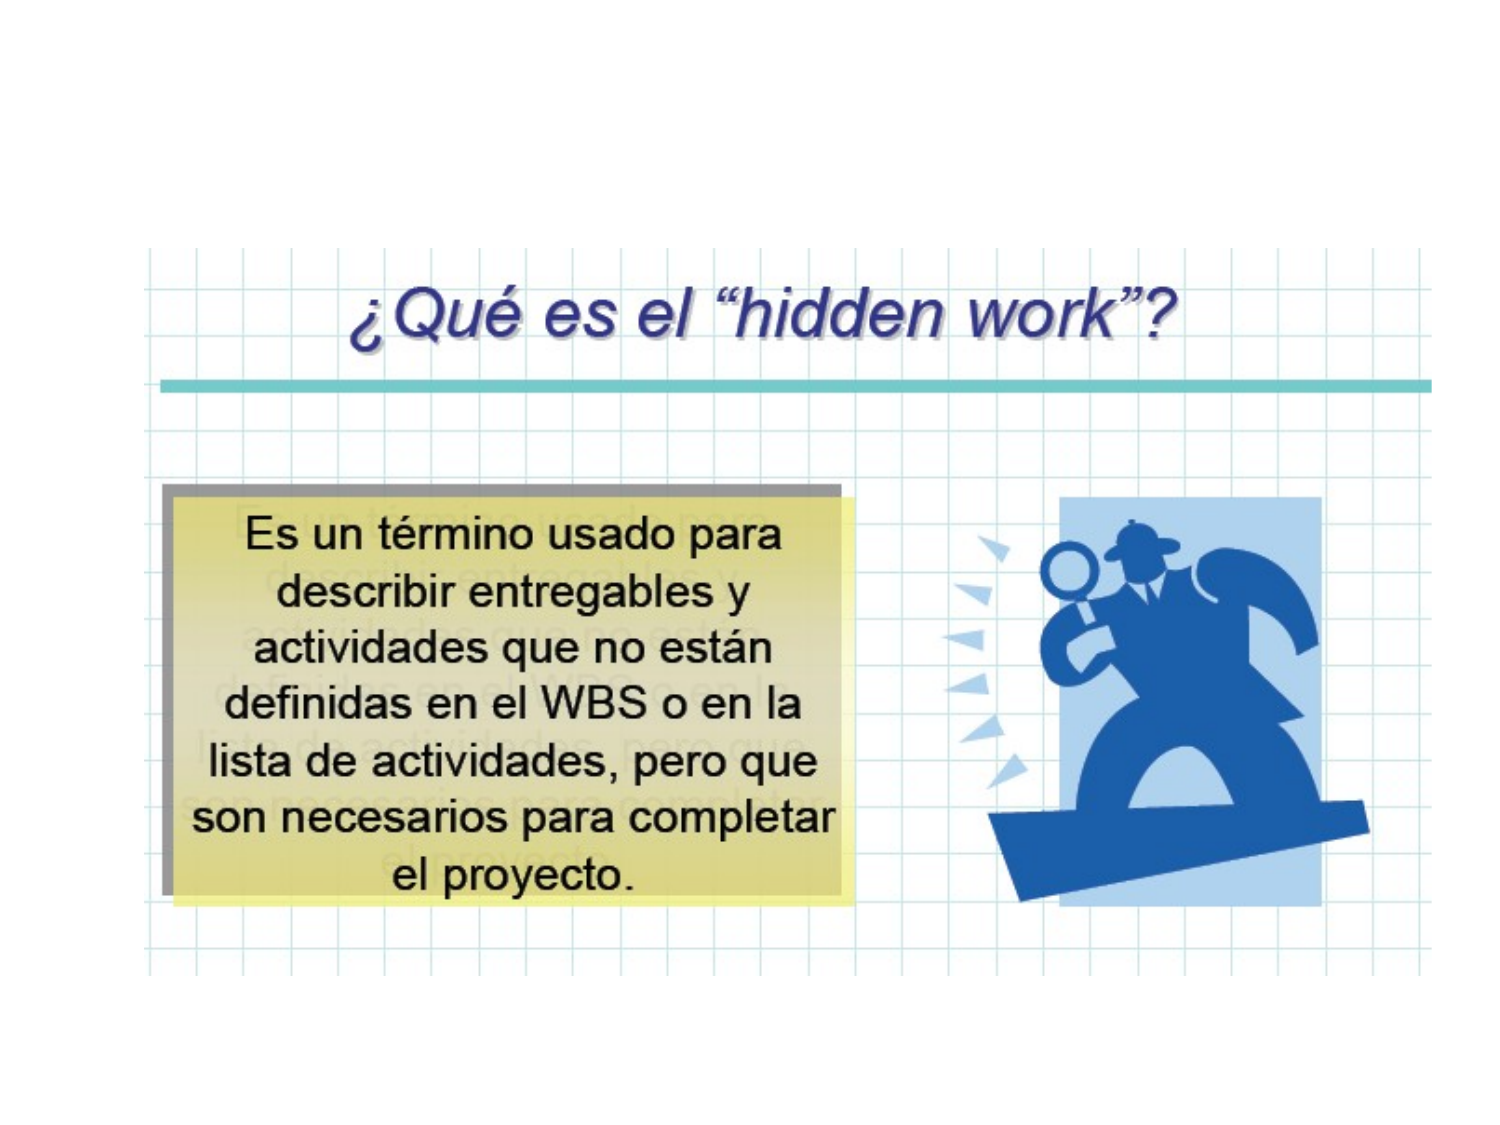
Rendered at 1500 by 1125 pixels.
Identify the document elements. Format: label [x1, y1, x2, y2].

text_box [144, 248, 1432, 976]
